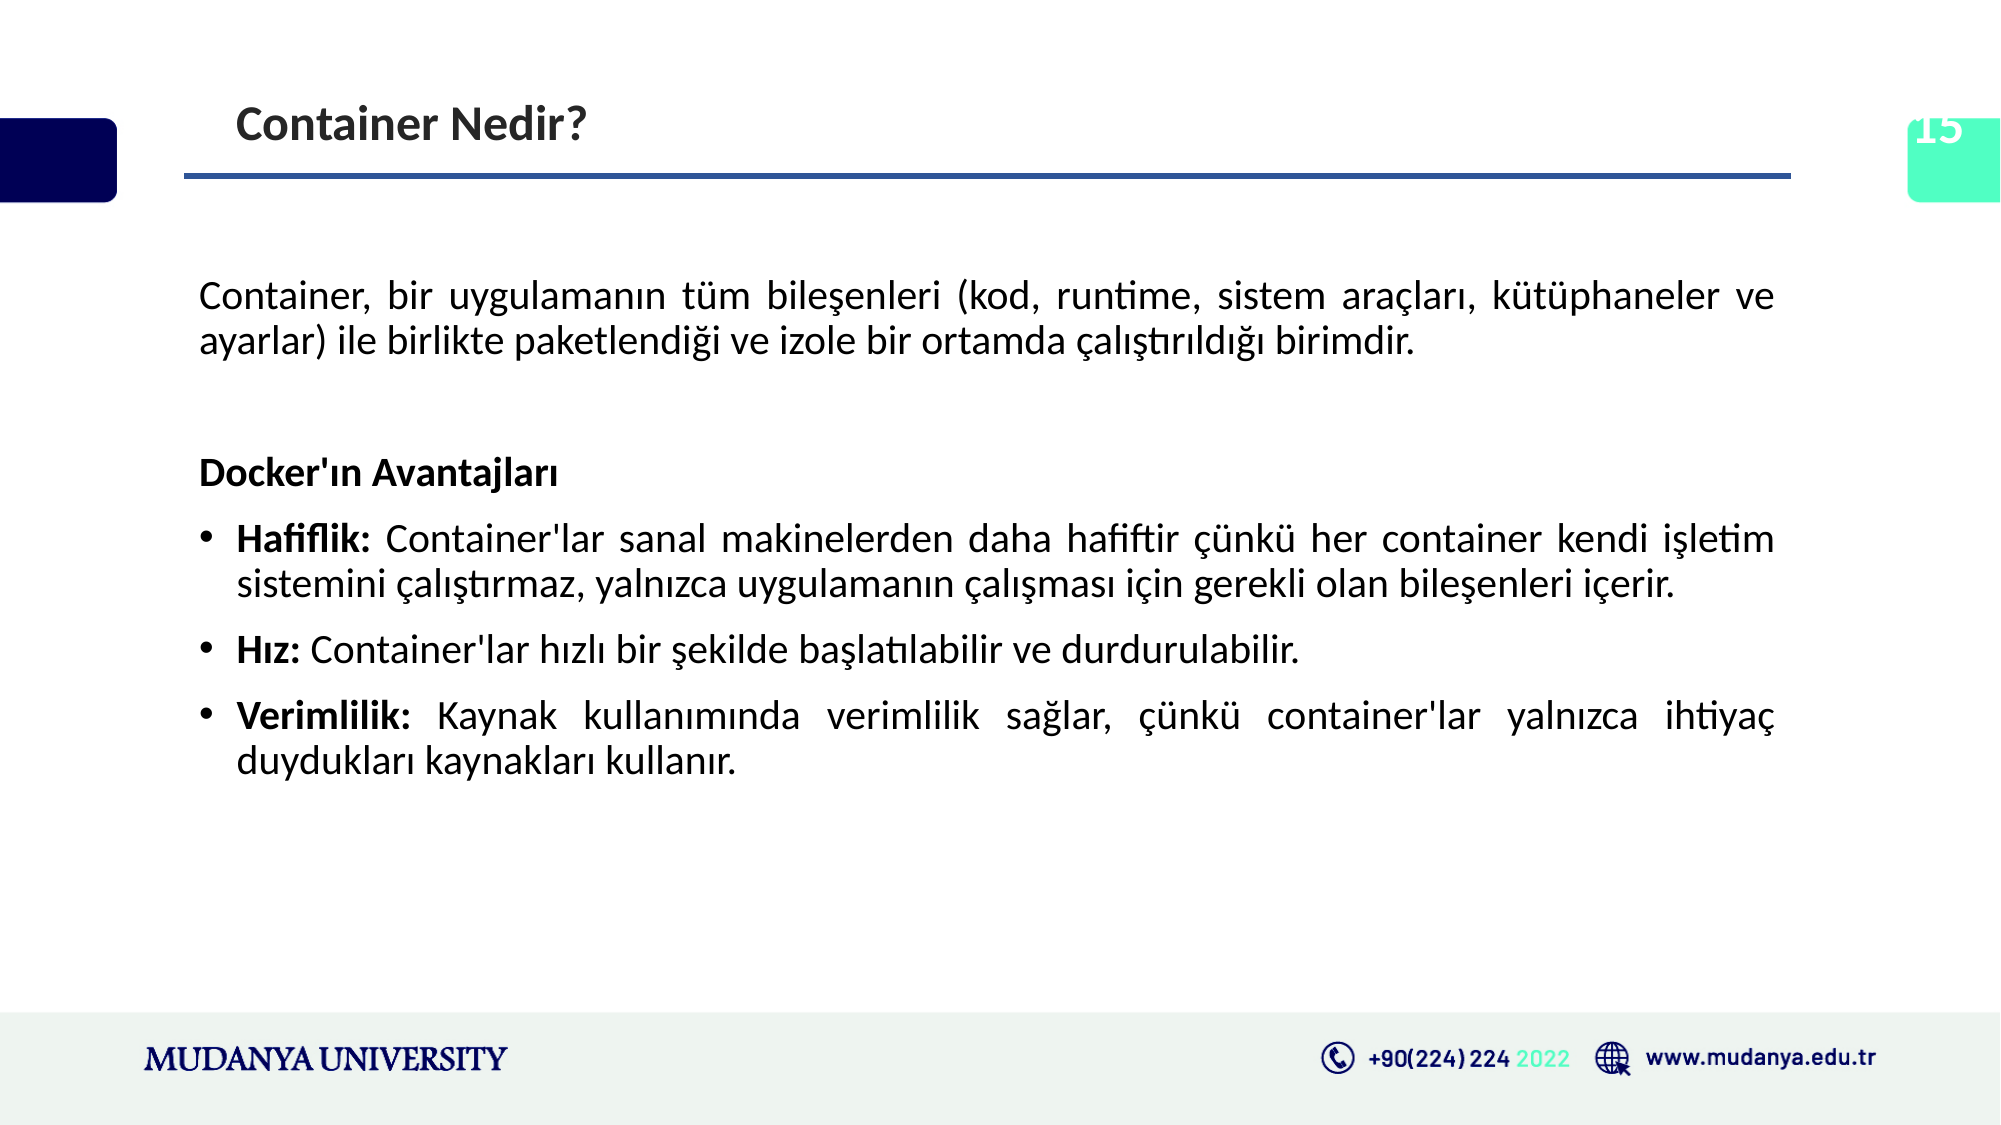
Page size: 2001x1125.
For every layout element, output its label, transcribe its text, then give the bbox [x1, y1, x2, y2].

picture [0, 0, 2001, 1125]
list Container, bir uygulamanın tüm bileşenleri (kod, runtime, sistem araçları, kütüphaneler ve ayarlar) ile birlikte paketlendiği ve izole bir ortamda çalıştırıldığı birimdir. Docker'ın Avantajları Hafiflik: Container'lar sanal makinelerden daha hafiftir çünkü her container kendi işletim sistemini çalıştırmaz, yalnızca uygulamanın çalışması için gerekli olan bileşenleri içerir. Hız: Container'lar hızlı bir şekilde başlatılabilir ve durdurulabilir. Verimlilik: Kaynak kullanımında verimlilik sağlar, çünkü container'lar yalnızca ihtiyaç duydukları kaynakları kullanır. [184, 266, 1792, 980]
slide_number 15 [1529, 92, 1980, 153]
text_box Container Nedir? [221, 82, 604, 158]
